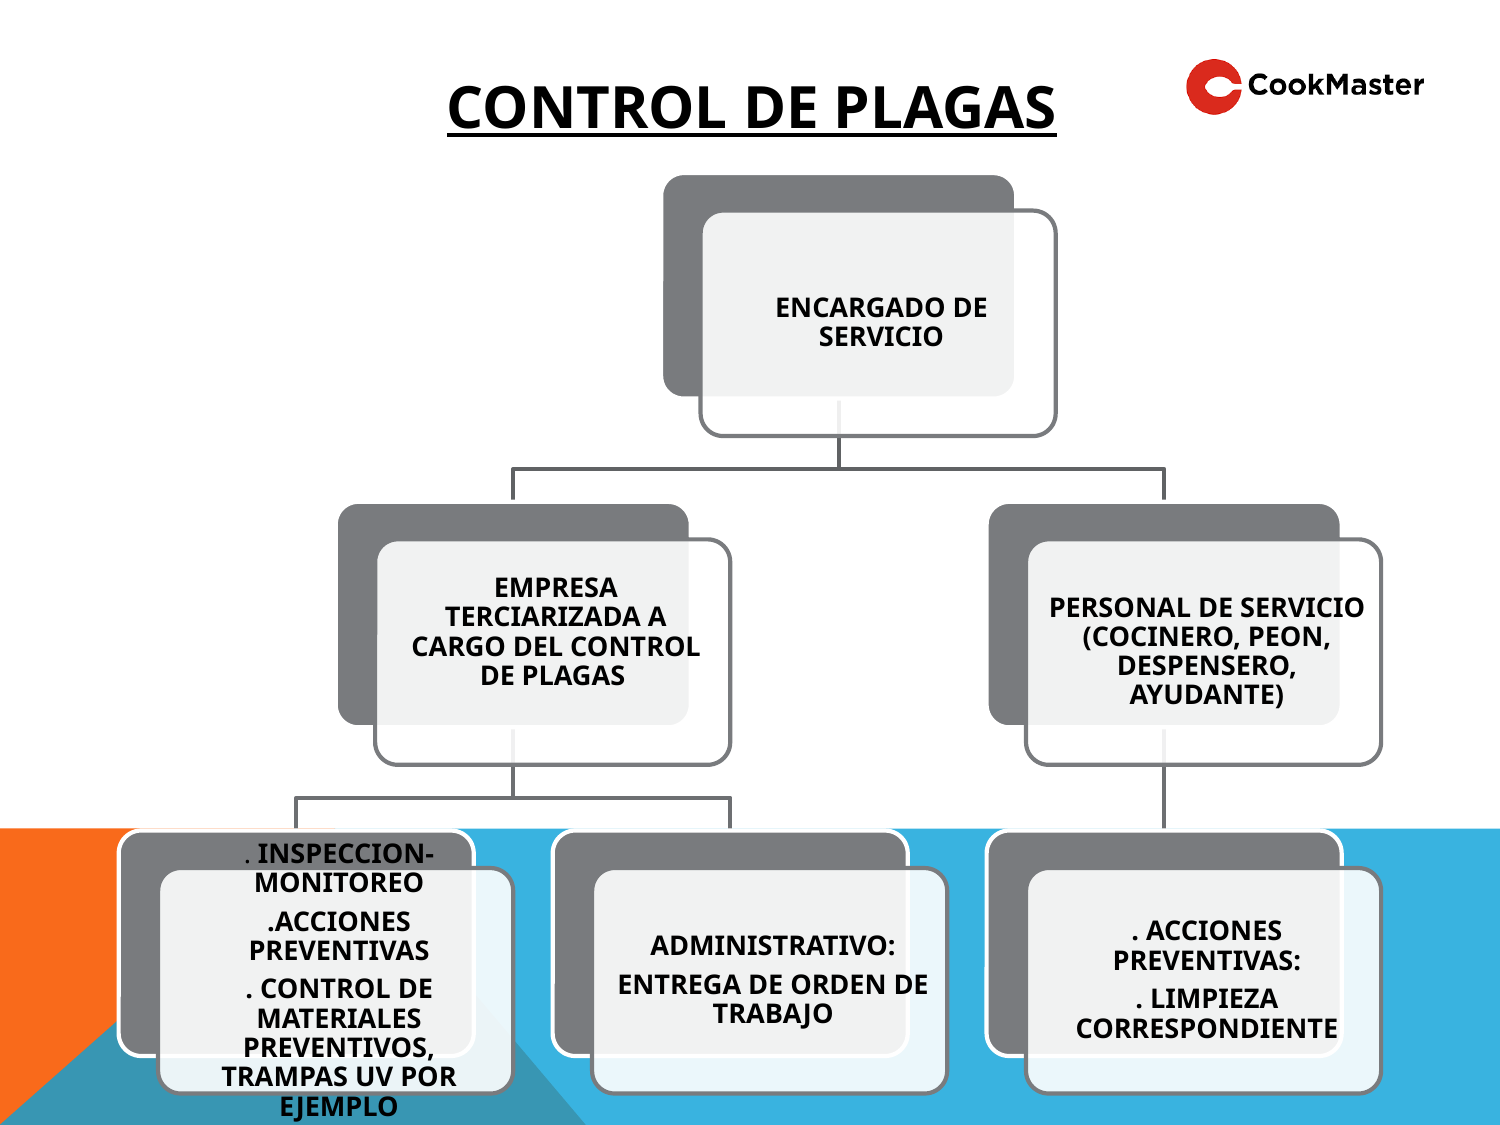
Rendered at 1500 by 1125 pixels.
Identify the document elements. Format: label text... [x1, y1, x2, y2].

title CONTROL DE PLAGAS [135, 60, 1369, 150]
picture [1169, 42, 1441, 132]
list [41, 172, 1459, 1095]
